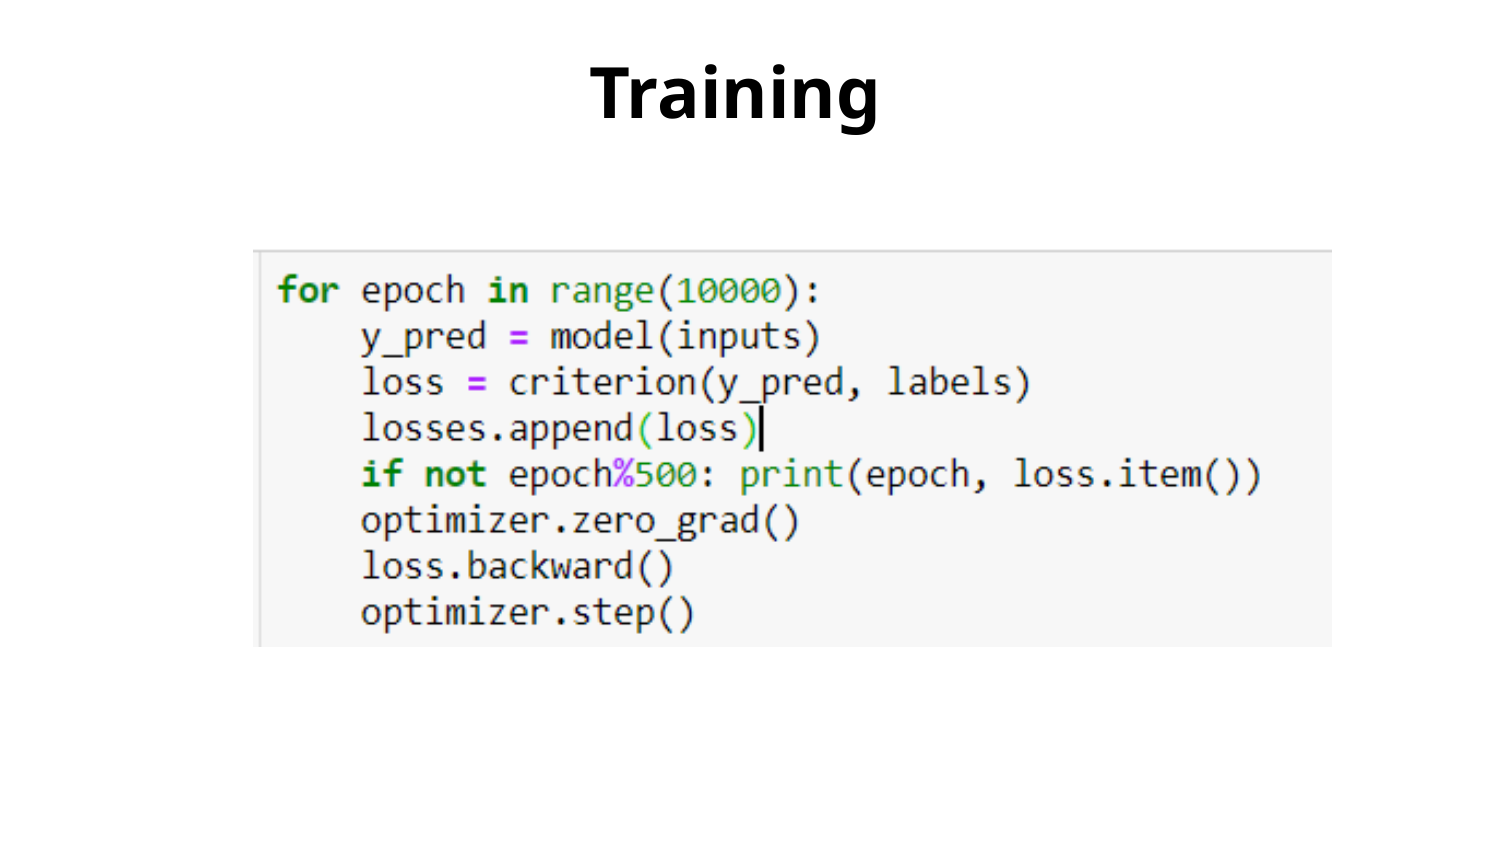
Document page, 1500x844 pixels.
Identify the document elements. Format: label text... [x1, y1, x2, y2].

title Training [56, 11, 1415, 170]
picture [253, 244, 1333, 647]
